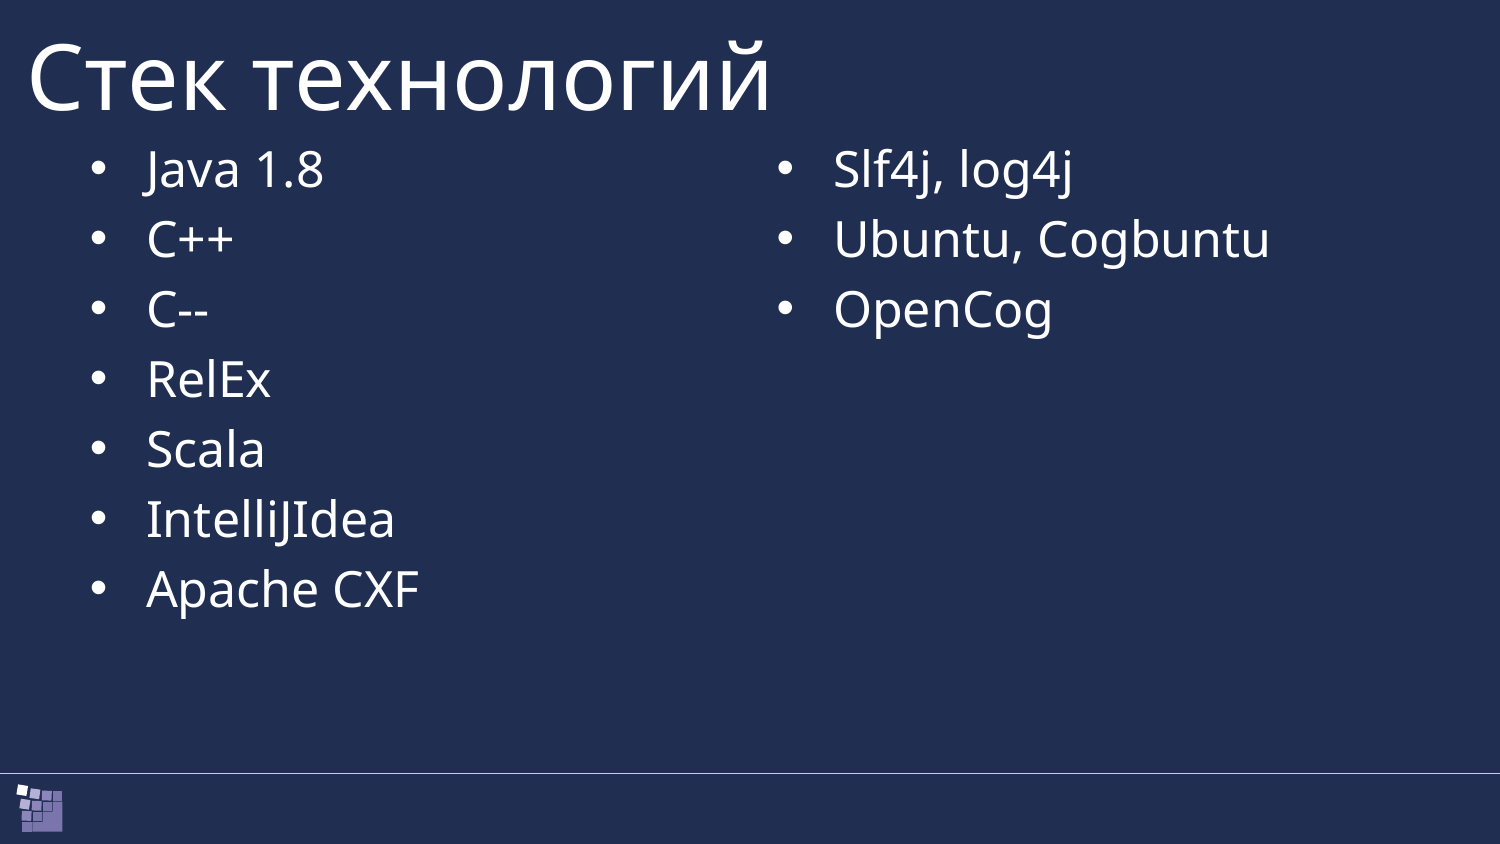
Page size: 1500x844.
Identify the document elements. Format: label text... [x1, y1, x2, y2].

title Стек технологий [11, 11, 1489, 130]
list Java 1.8 C++ C-- RelEx Scala IntelliJIdea Apache CXF [75, 129, 738, 754]
list Slf4j, log4j Ubuntu, Cogbuntu OpenCog [761, 129, 1425, 754]
